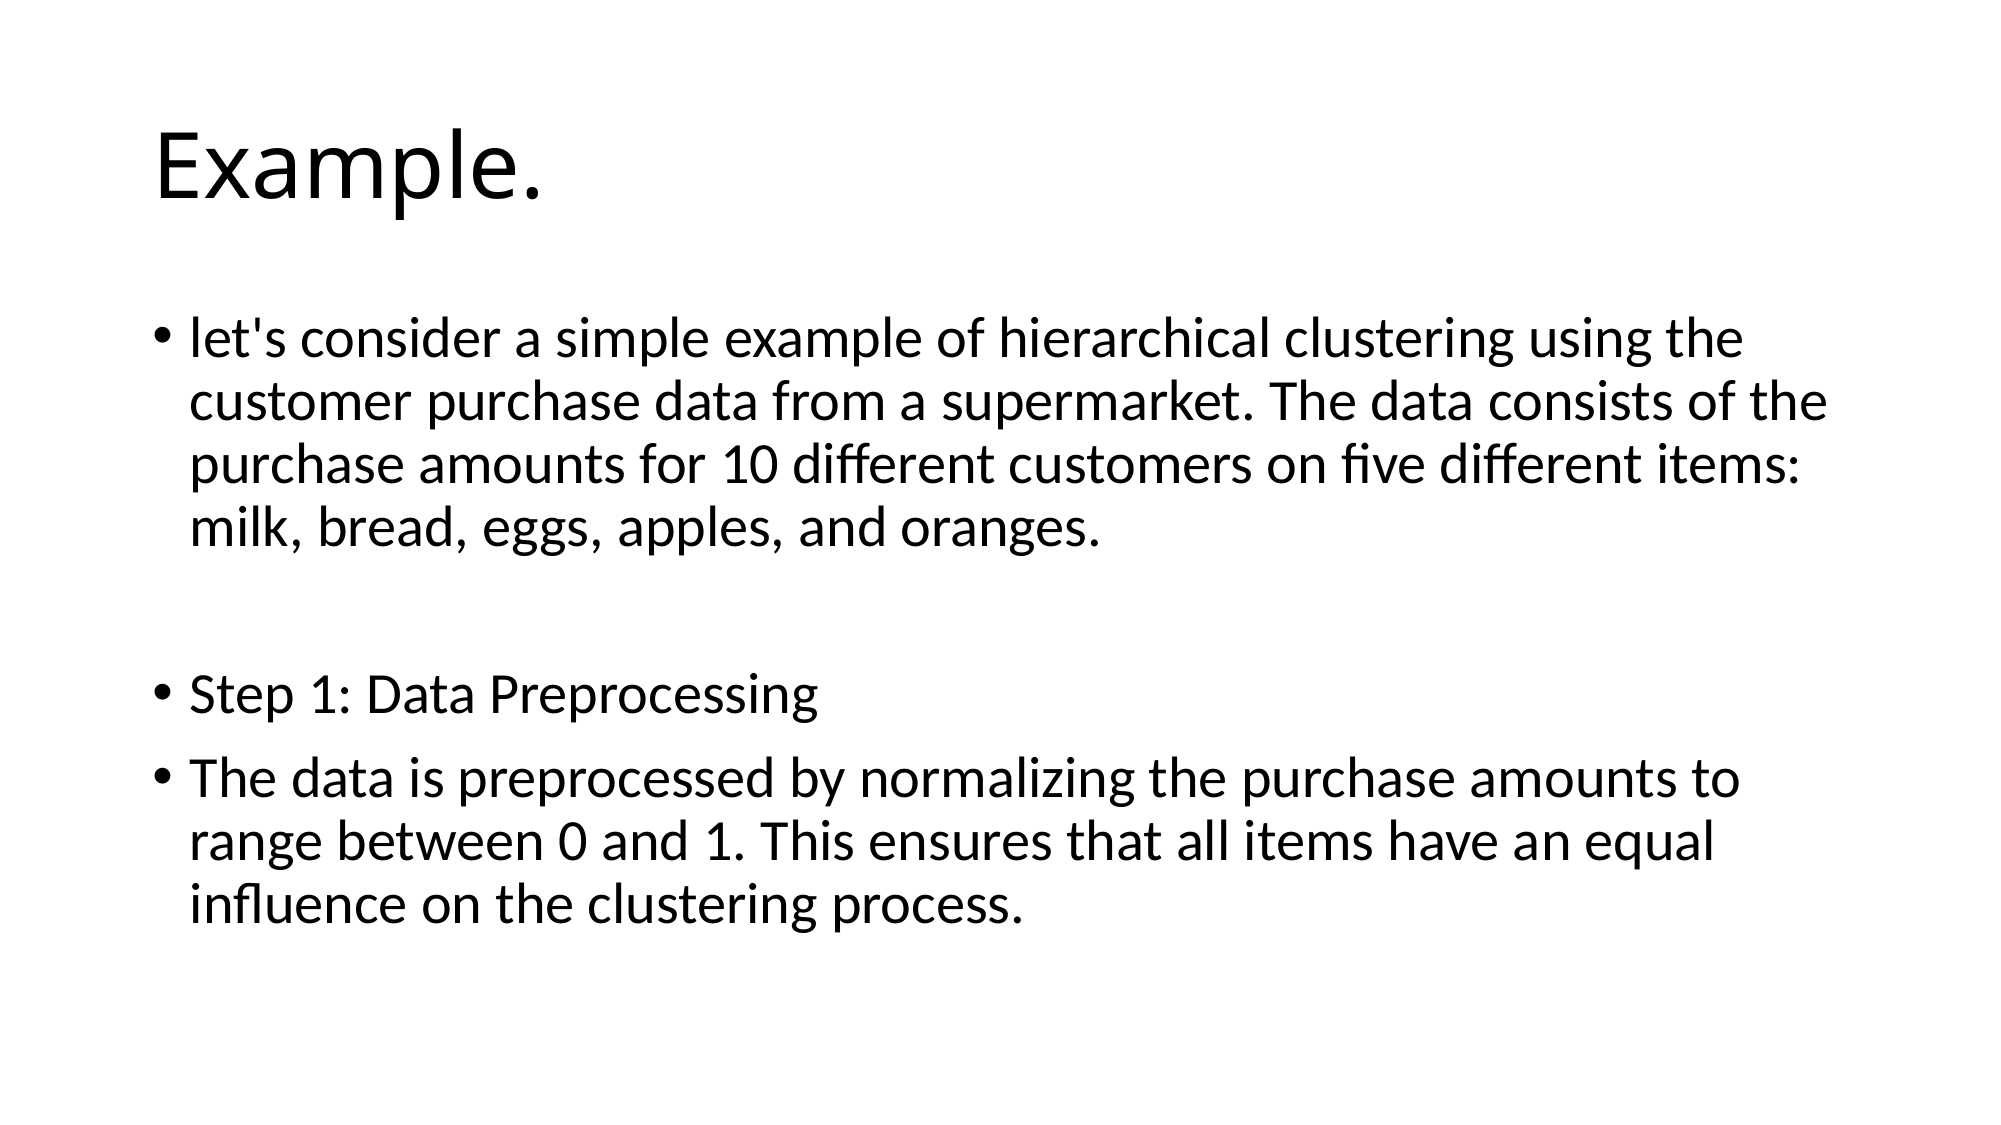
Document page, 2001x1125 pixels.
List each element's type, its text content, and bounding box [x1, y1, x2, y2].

list let's consider a simple example of hierarchical clustering using the customer purchase data from a supermarket. The data consists of the purchase amounts for 10 different customers on five different items: milk, bread, eggs, apples, and oranges. Step 1: Data Preprocessing The data is preprocessed by normalizing the purchase amounts to range between 0 and 1. This ensures that all items have an equal influence on the clustering process. [137, 299, 1863, 1014]
title Example. [137, 59, 1863, 278]
